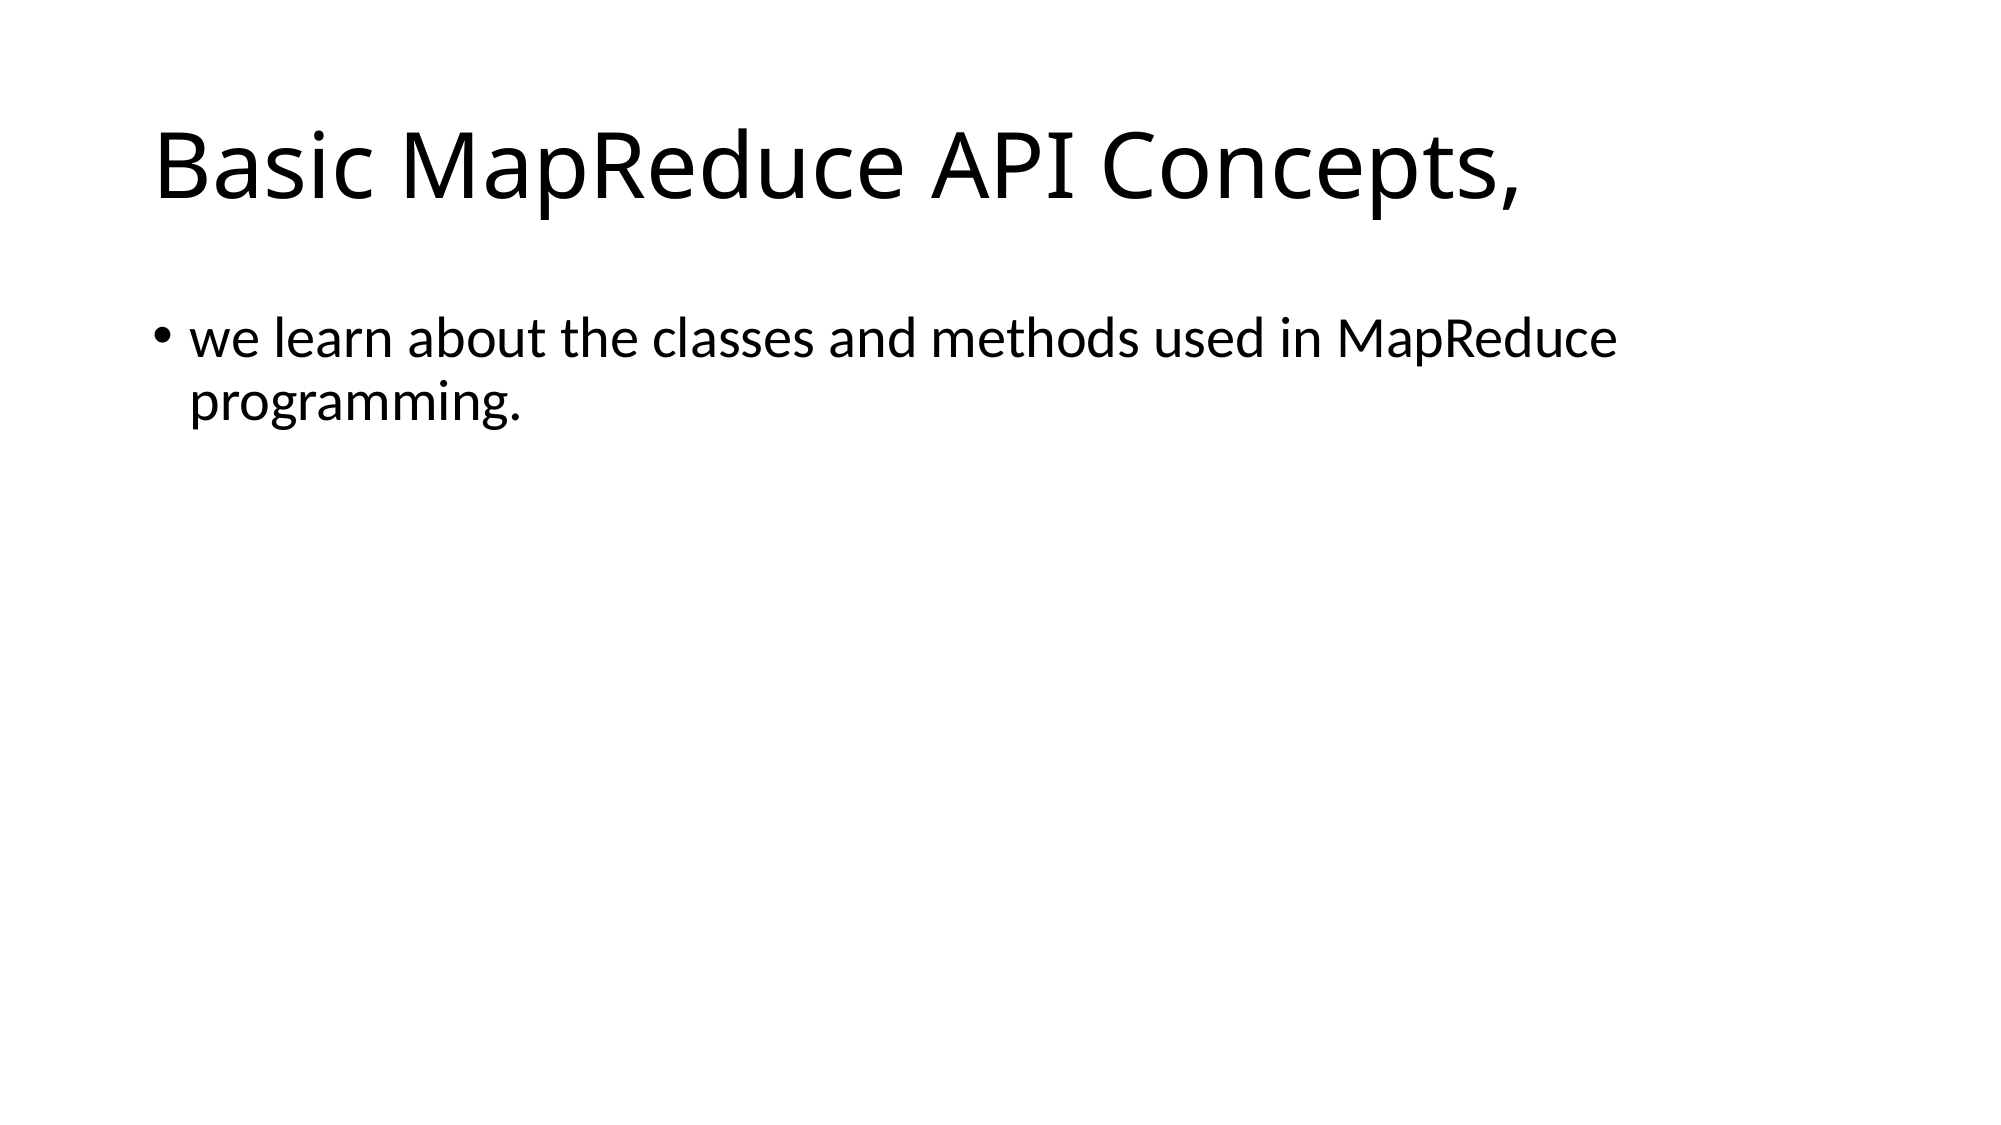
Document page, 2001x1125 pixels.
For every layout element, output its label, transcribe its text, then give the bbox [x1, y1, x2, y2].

title Basic MapReduce API Concepts, [137, 59, 1863, 278]
list we learn about the classes and methods used in MapReduce programming. [137, 299, 1863, 1014]
